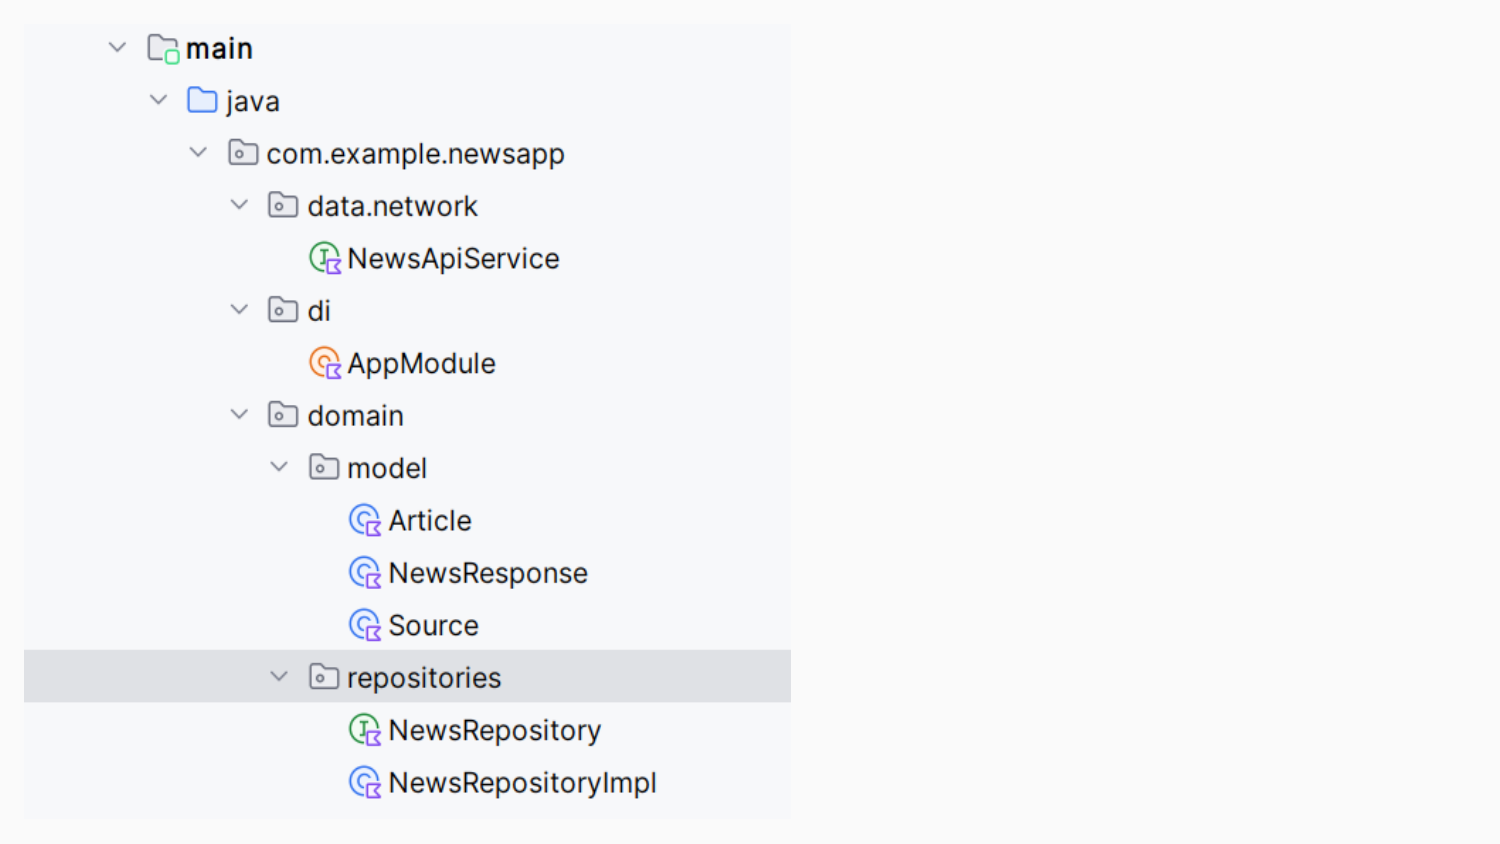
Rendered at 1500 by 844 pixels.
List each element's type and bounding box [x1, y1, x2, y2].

picture [24, 24, 792, 819]
